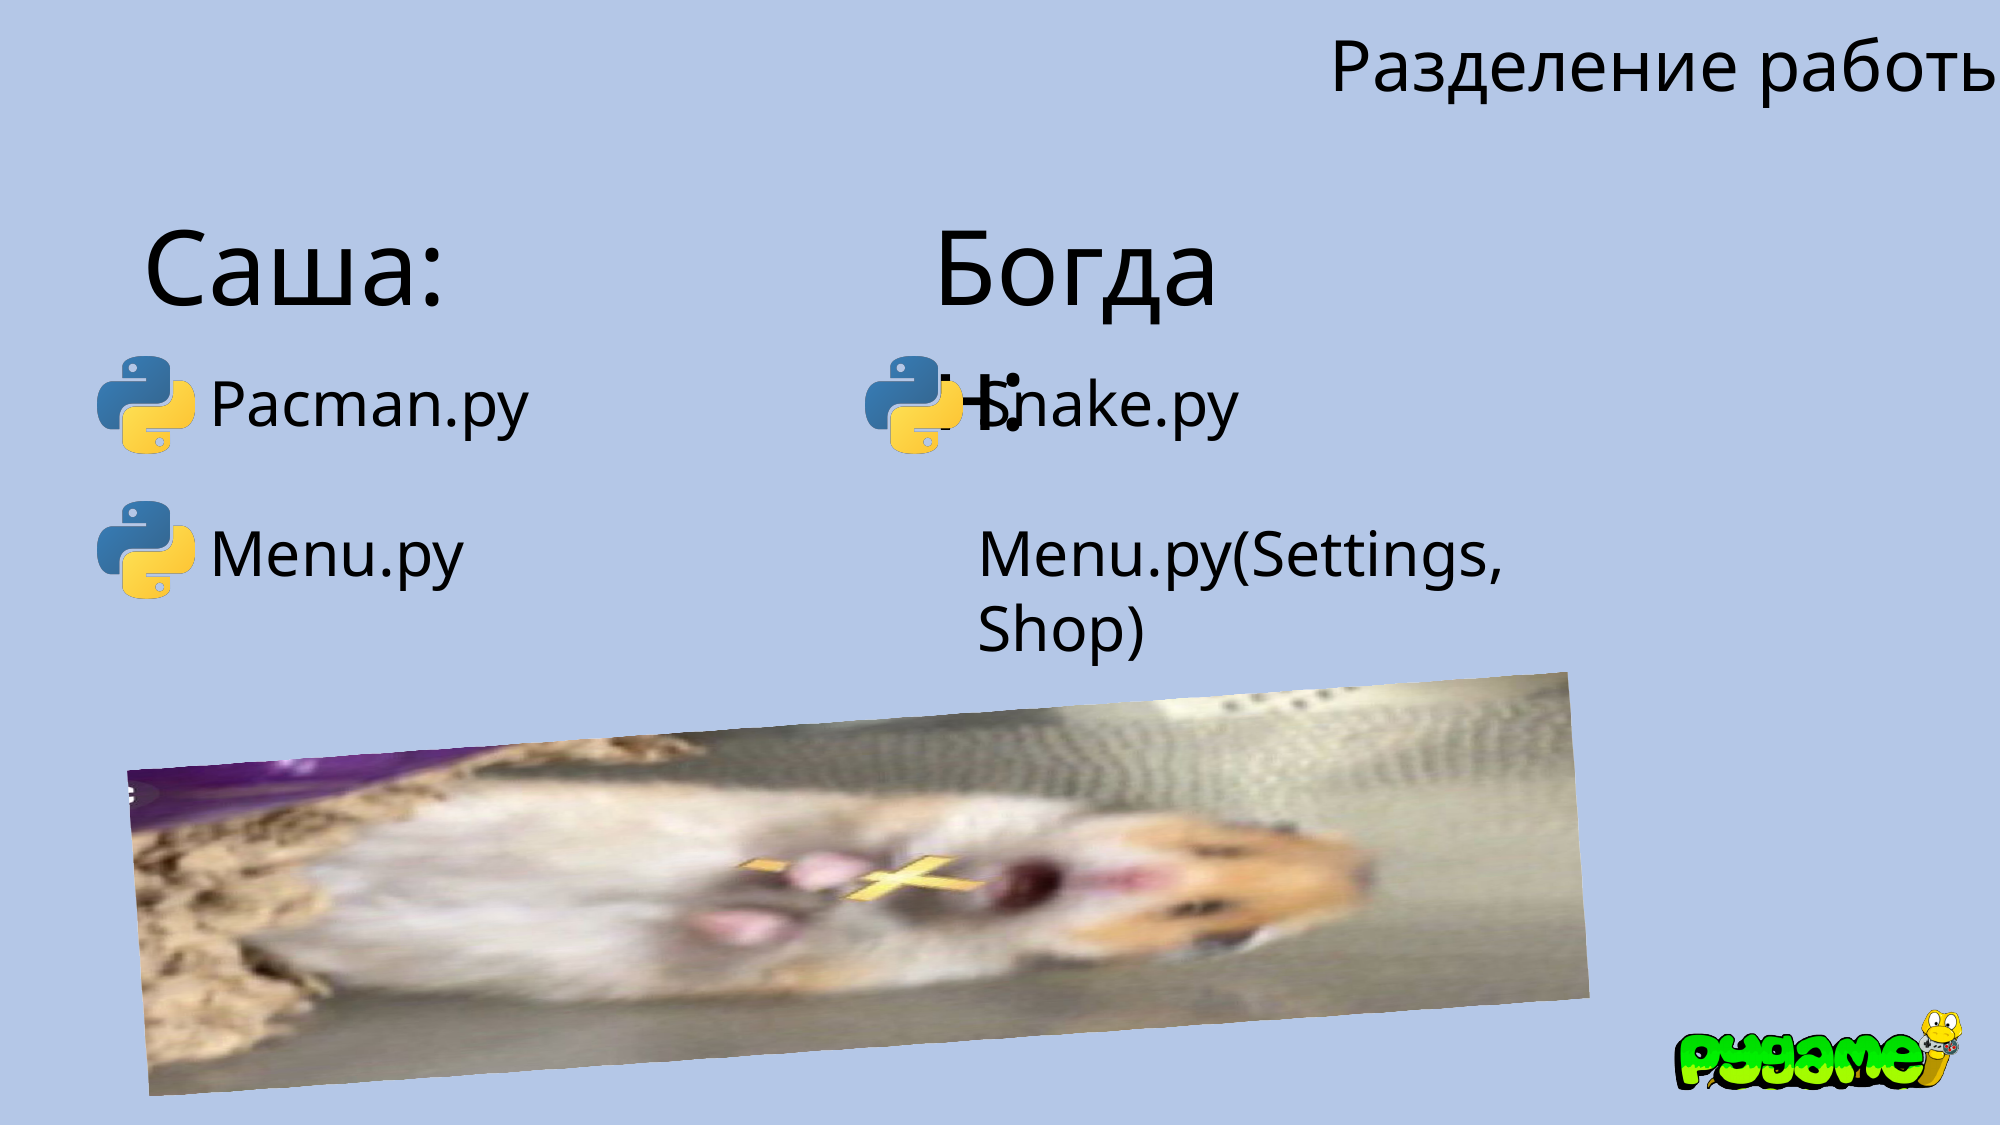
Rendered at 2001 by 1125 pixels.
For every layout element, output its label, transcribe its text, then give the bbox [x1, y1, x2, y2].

text_box Pacman.py Menu.py [194, 356, 566, 597]
picture [97, 501, 195, 599]
text_box Богдан: [1022, 194, 1289, 356]
text_box Разделение работы [1315, 13, 2000, 114]
picture [1672, 1006, 1969, 1124]
text_box Саша: [127, 194, 499, 334]
text_box Snake.py Menu.py(Settings, Shop) [1022, 356, 1673, 673]
picture [128, 160, 1589, 1125]
picture [97, 356, 195, 454]
